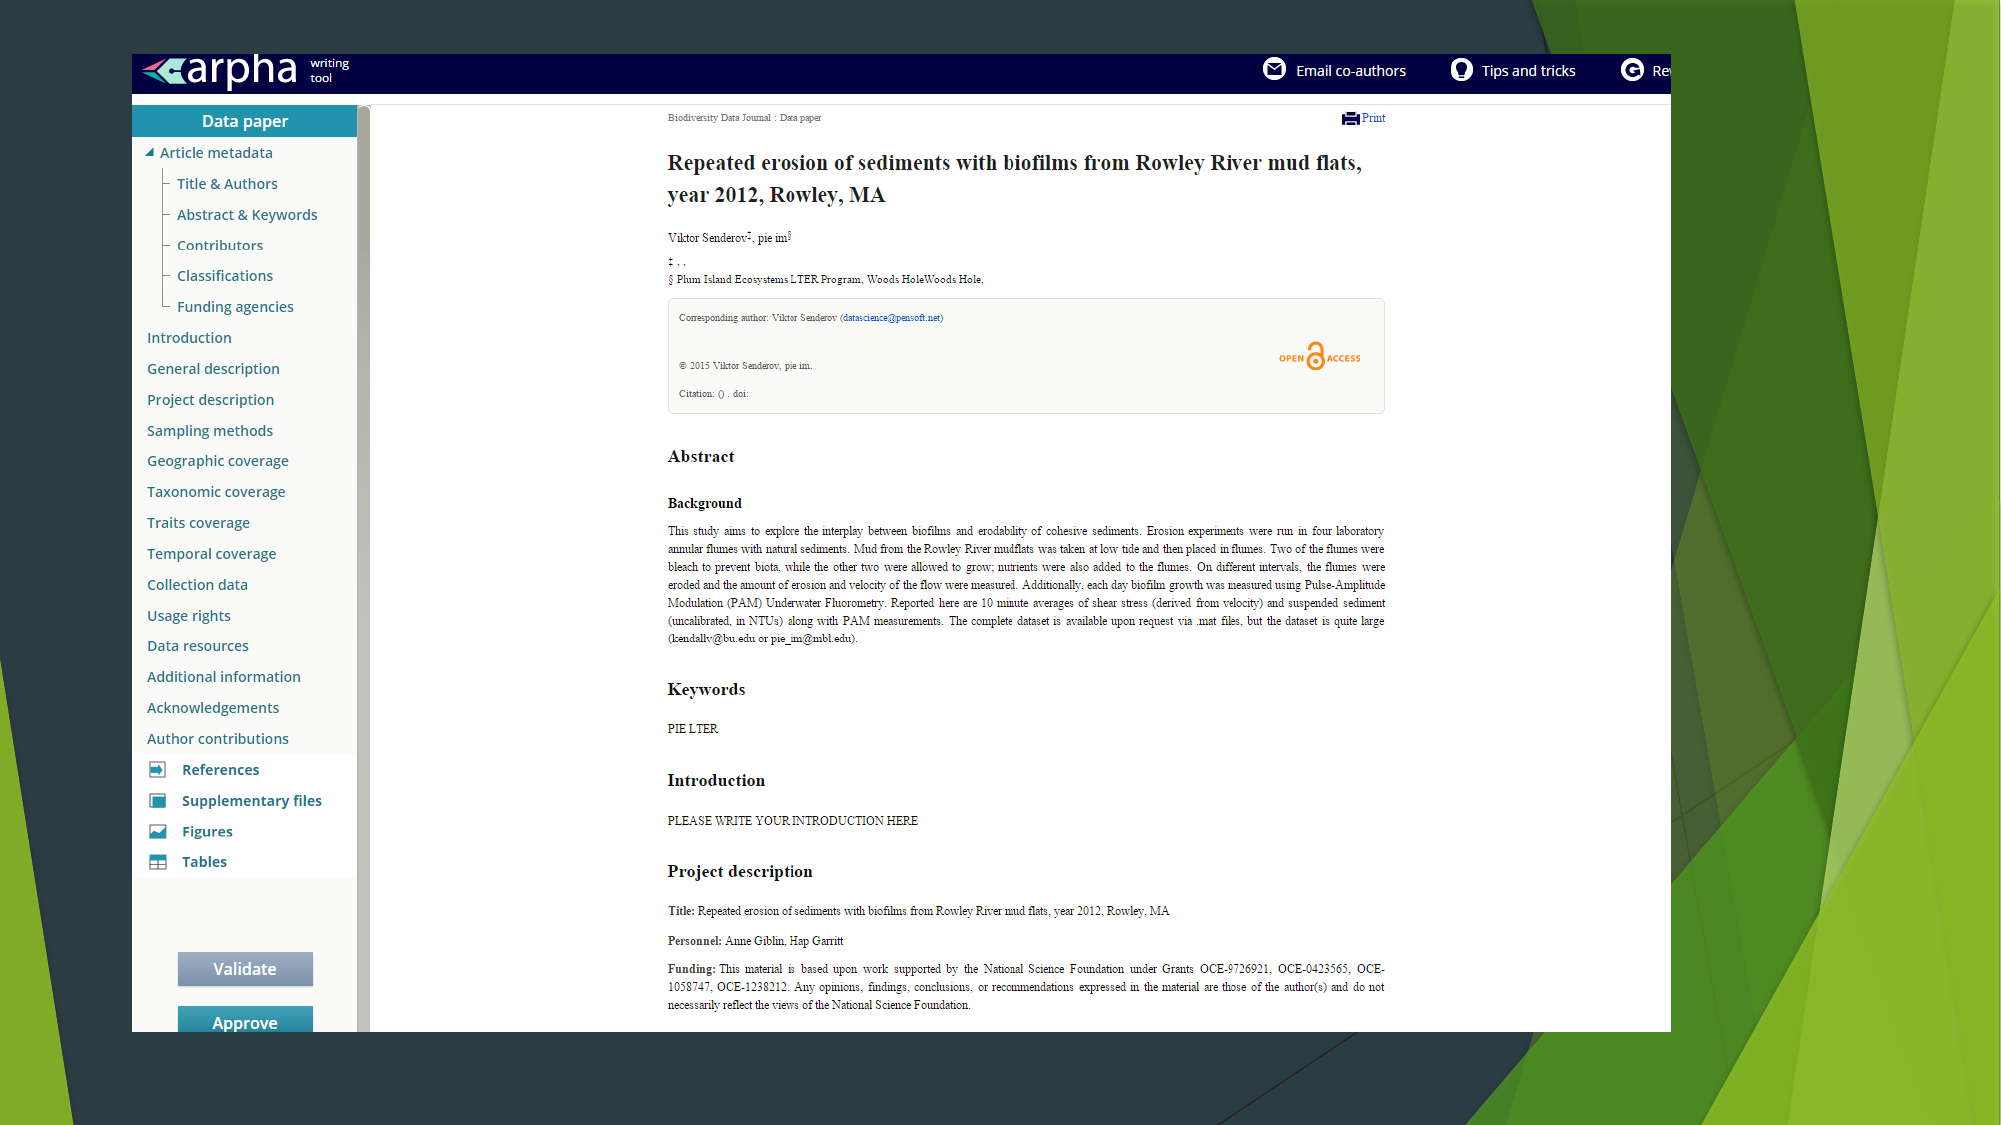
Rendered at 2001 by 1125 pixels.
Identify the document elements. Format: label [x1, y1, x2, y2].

picture [132, 53, 1672, 1033]
